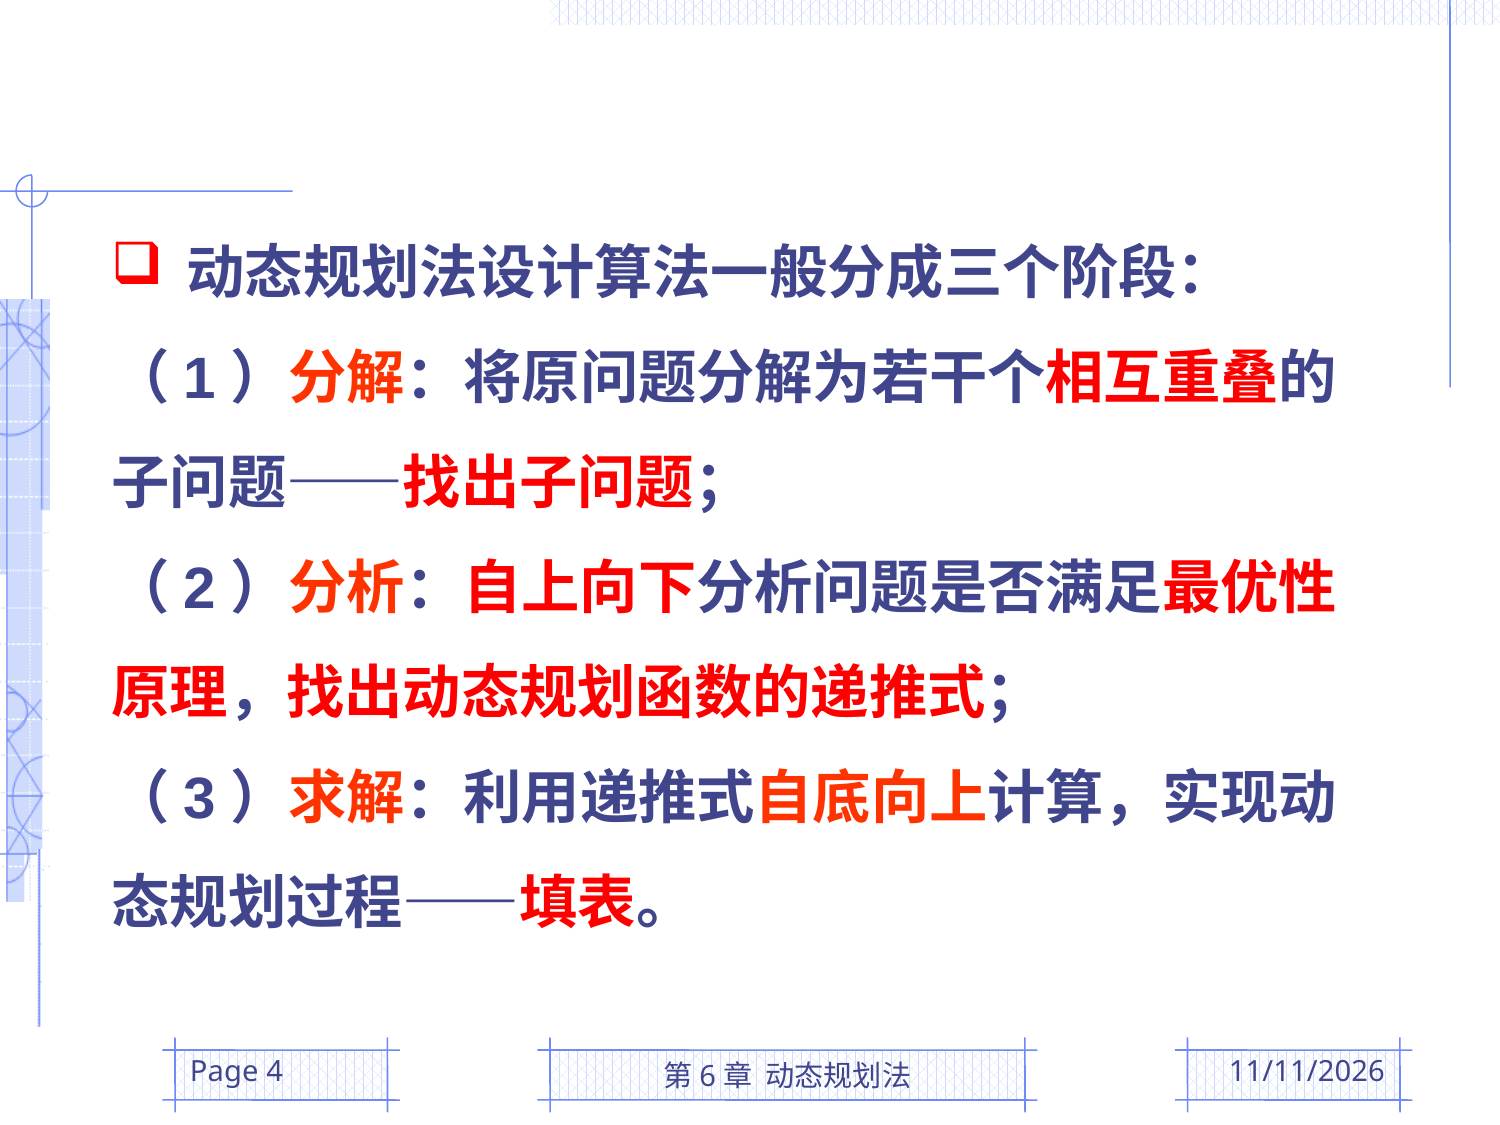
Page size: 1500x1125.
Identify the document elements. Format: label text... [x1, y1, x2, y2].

picture [0, 299, 50, 1027]
text_box 动态规划法设计算法一般分成三个阶段： （1）分解：将原问题分解为若干个相互重叠的子问题——找出子问题； （2）分析：自上向下分析问题是否满足最优性原理，找出动态规划函数的递推式； （3）求解：利用递推式自底向上计算，实现动态规划过程——填表。 [96, 193, 1408, 1048]
slide_number Page 4 [174, 1048, 488, 1101]
footer 第6章 动态规划法 [549, 1048, 1026, 1101]
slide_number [1087, 1048, 1401, 1101]
